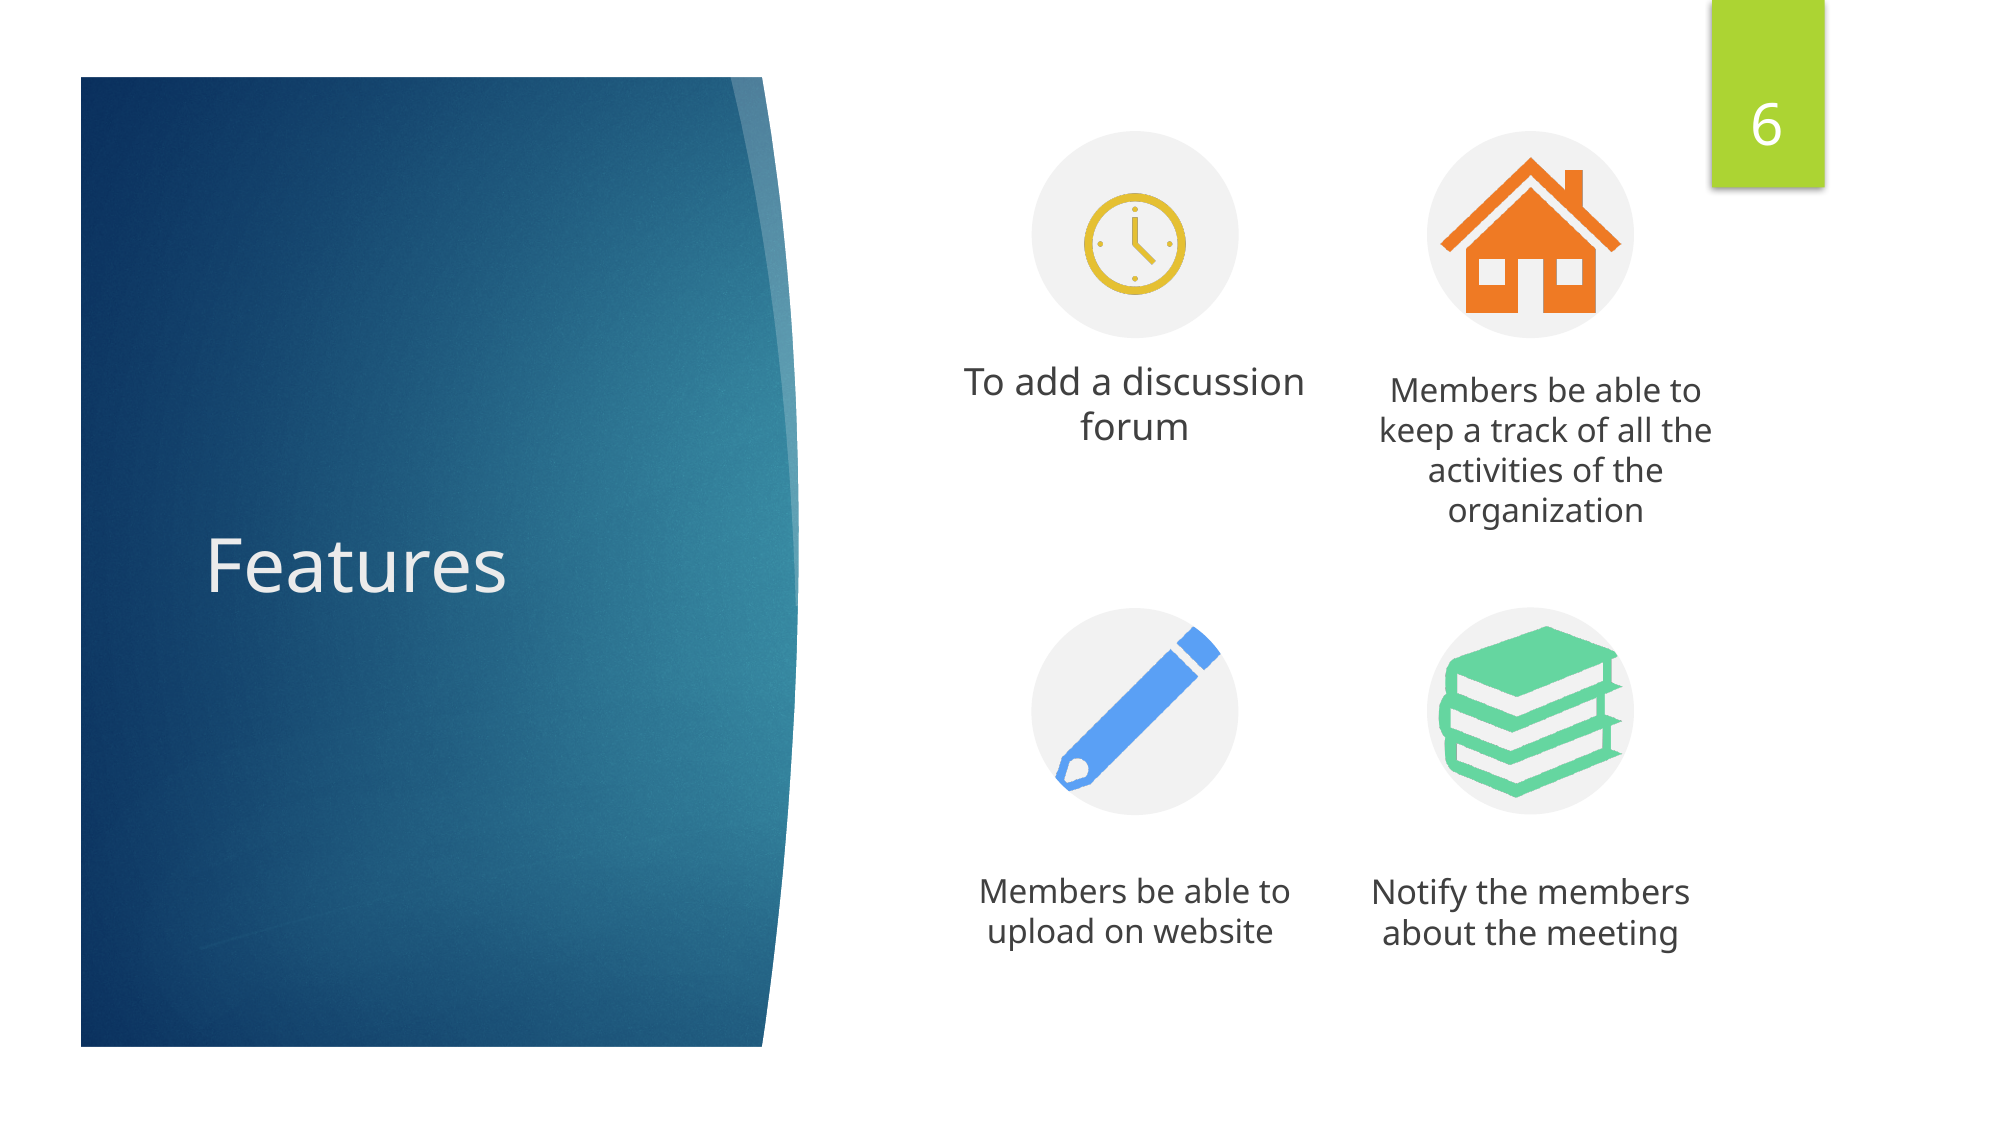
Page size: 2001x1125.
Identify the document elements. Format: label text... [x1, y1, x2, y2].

slide_number 6 [1698, 48, 1836, 175]
picture [1426, 131, 1635, 339]
list Members be able to keep a track of all the activities of the organization [1355, 361, 1737, 489]
picture [1031, 608, 1239, 816]
picture [1071, 180, 1199, 308]
list Members be able to upload on website [944, 862, 1326, 990]
list Notify the members about the meeting [1339, 862, 1722, 990]
list To add a discussion forum [944, 350, 1326, 478]
picture [1426, 608, 1635, 816]
title Features [189, 375, 754, 750]
